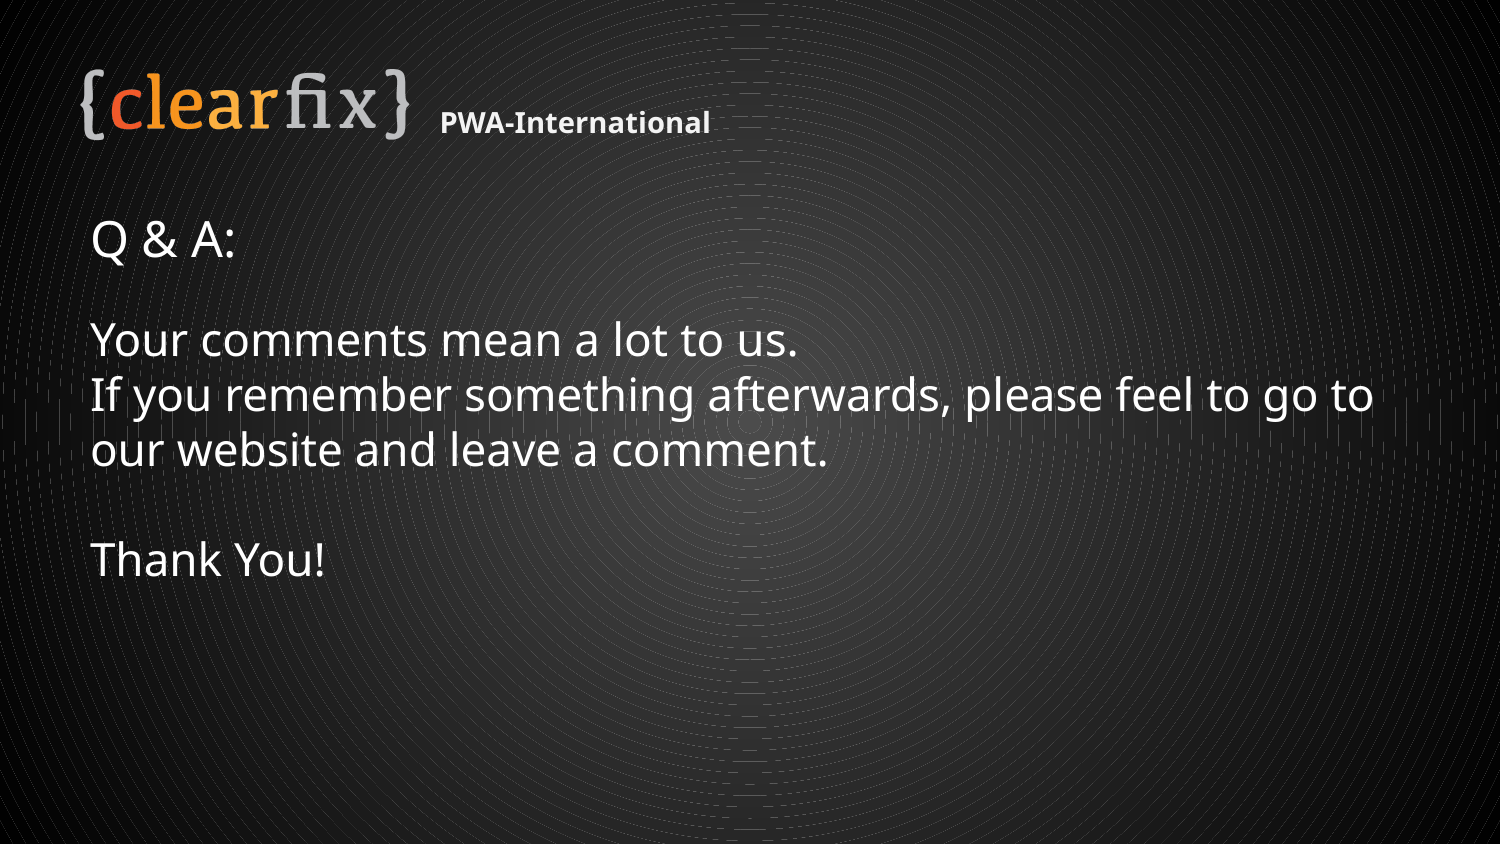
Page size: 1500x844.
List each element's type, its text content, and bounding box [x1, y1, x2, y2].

picture [75, 62, 414, 146]
list Your comments mean a lot to us. If you remember something afterwards, please feel to go to our website and leave a comment. Thank You! [75, 295, 1425, 758]
title Q & A: [75, 167, 1425, 295]
text_box PWA-International [424, 89, 1042, 216]
